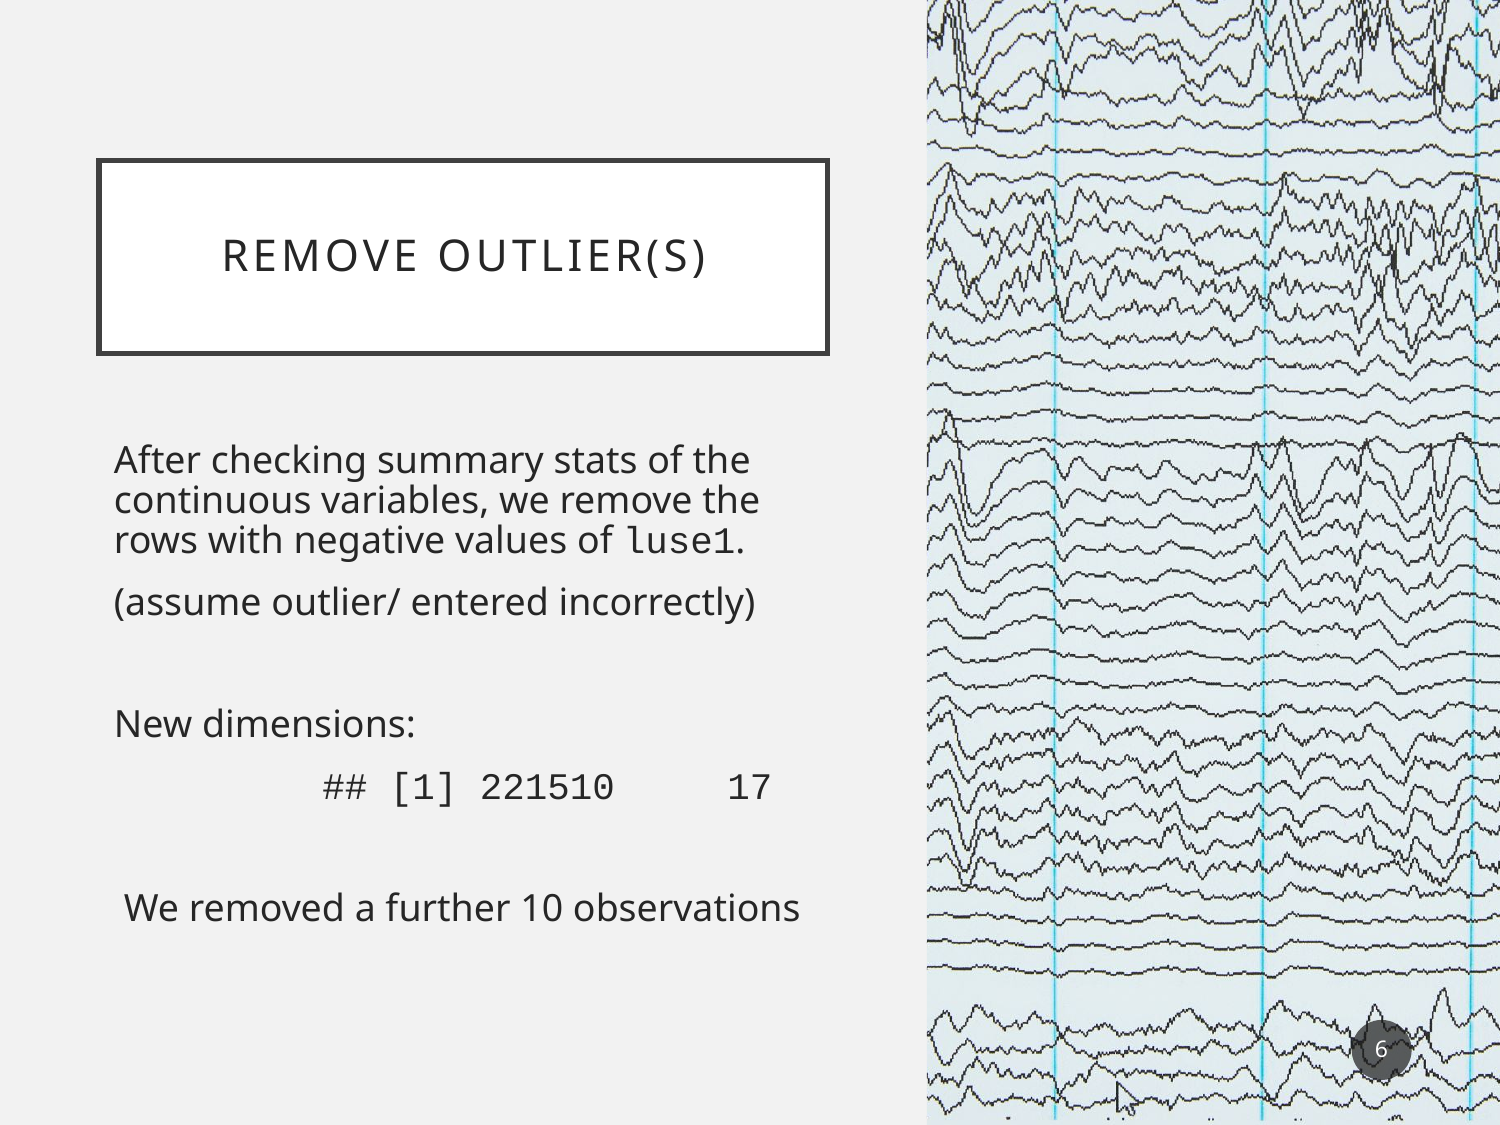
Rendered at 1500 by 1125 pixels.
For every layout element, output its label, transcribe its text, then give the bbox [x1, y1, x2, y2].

list After checking summary stats of the continuous variables, we remove the rows with negative values of luse1. (assume outlier/ entered incorrectly) New dimensions: ## [1] 221510 17 We removed a further 10 observations [98, 433, 828, 968]
picture [926, 0, 1500, 1125]
title Remove Outlier(S) [96, 158, 830, 356]
